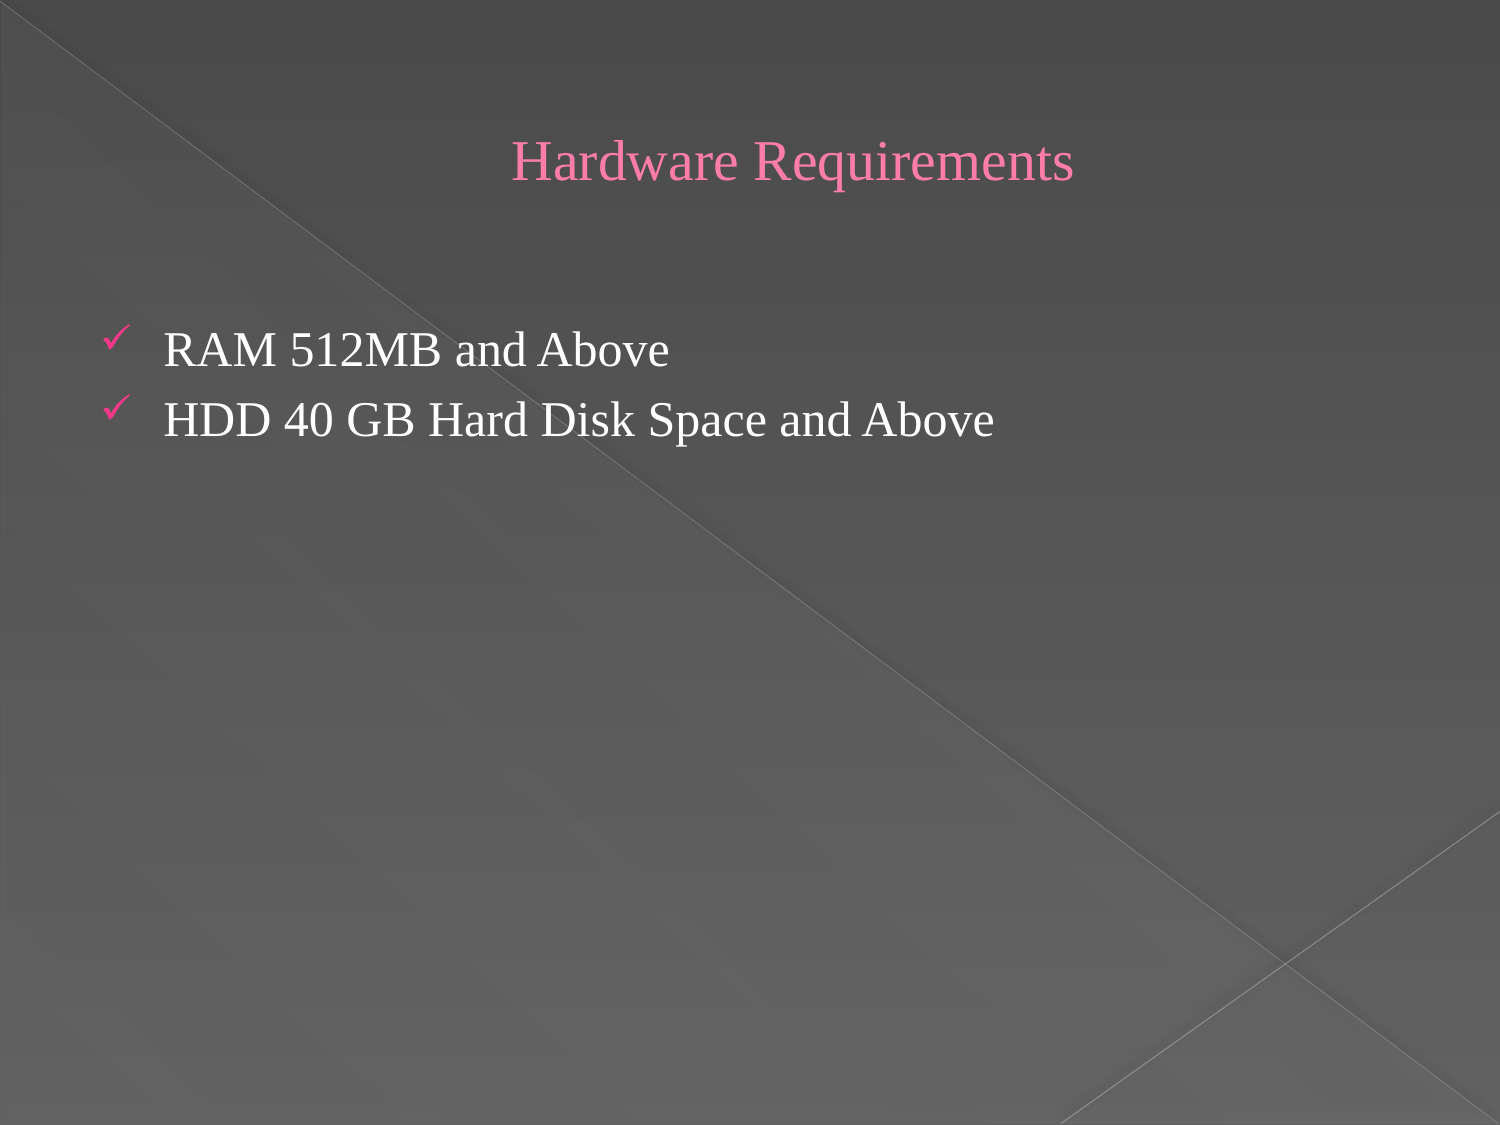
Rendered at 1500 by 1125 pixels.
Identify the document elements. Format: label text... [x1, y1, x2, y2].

title Hardware Requirements [75, 115, 1425, 200]
list RAM 512MB and Above HDD 40 GB Hard Disk Space and Above [75, 308, 1425, 1059]
